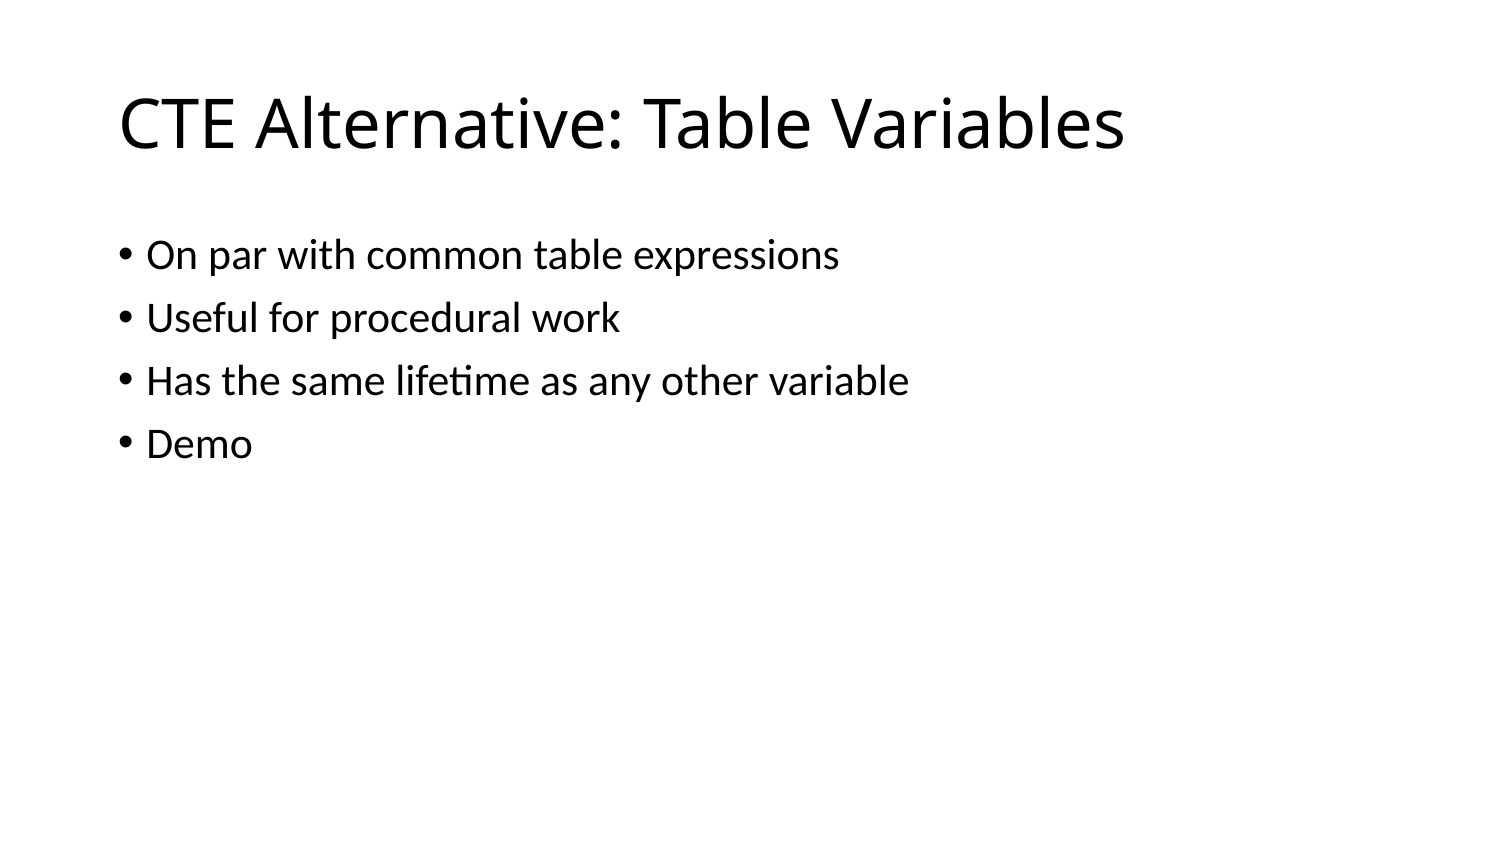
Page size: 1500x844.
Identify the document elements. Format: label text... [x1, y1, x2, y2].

list On par with common table expressions Useful for procedural work Has the same lifetime as any other variable Demo [103, 224, 1397, 760]
title CTE Alternative: Table Variables [103, 44, 1397, 208]
